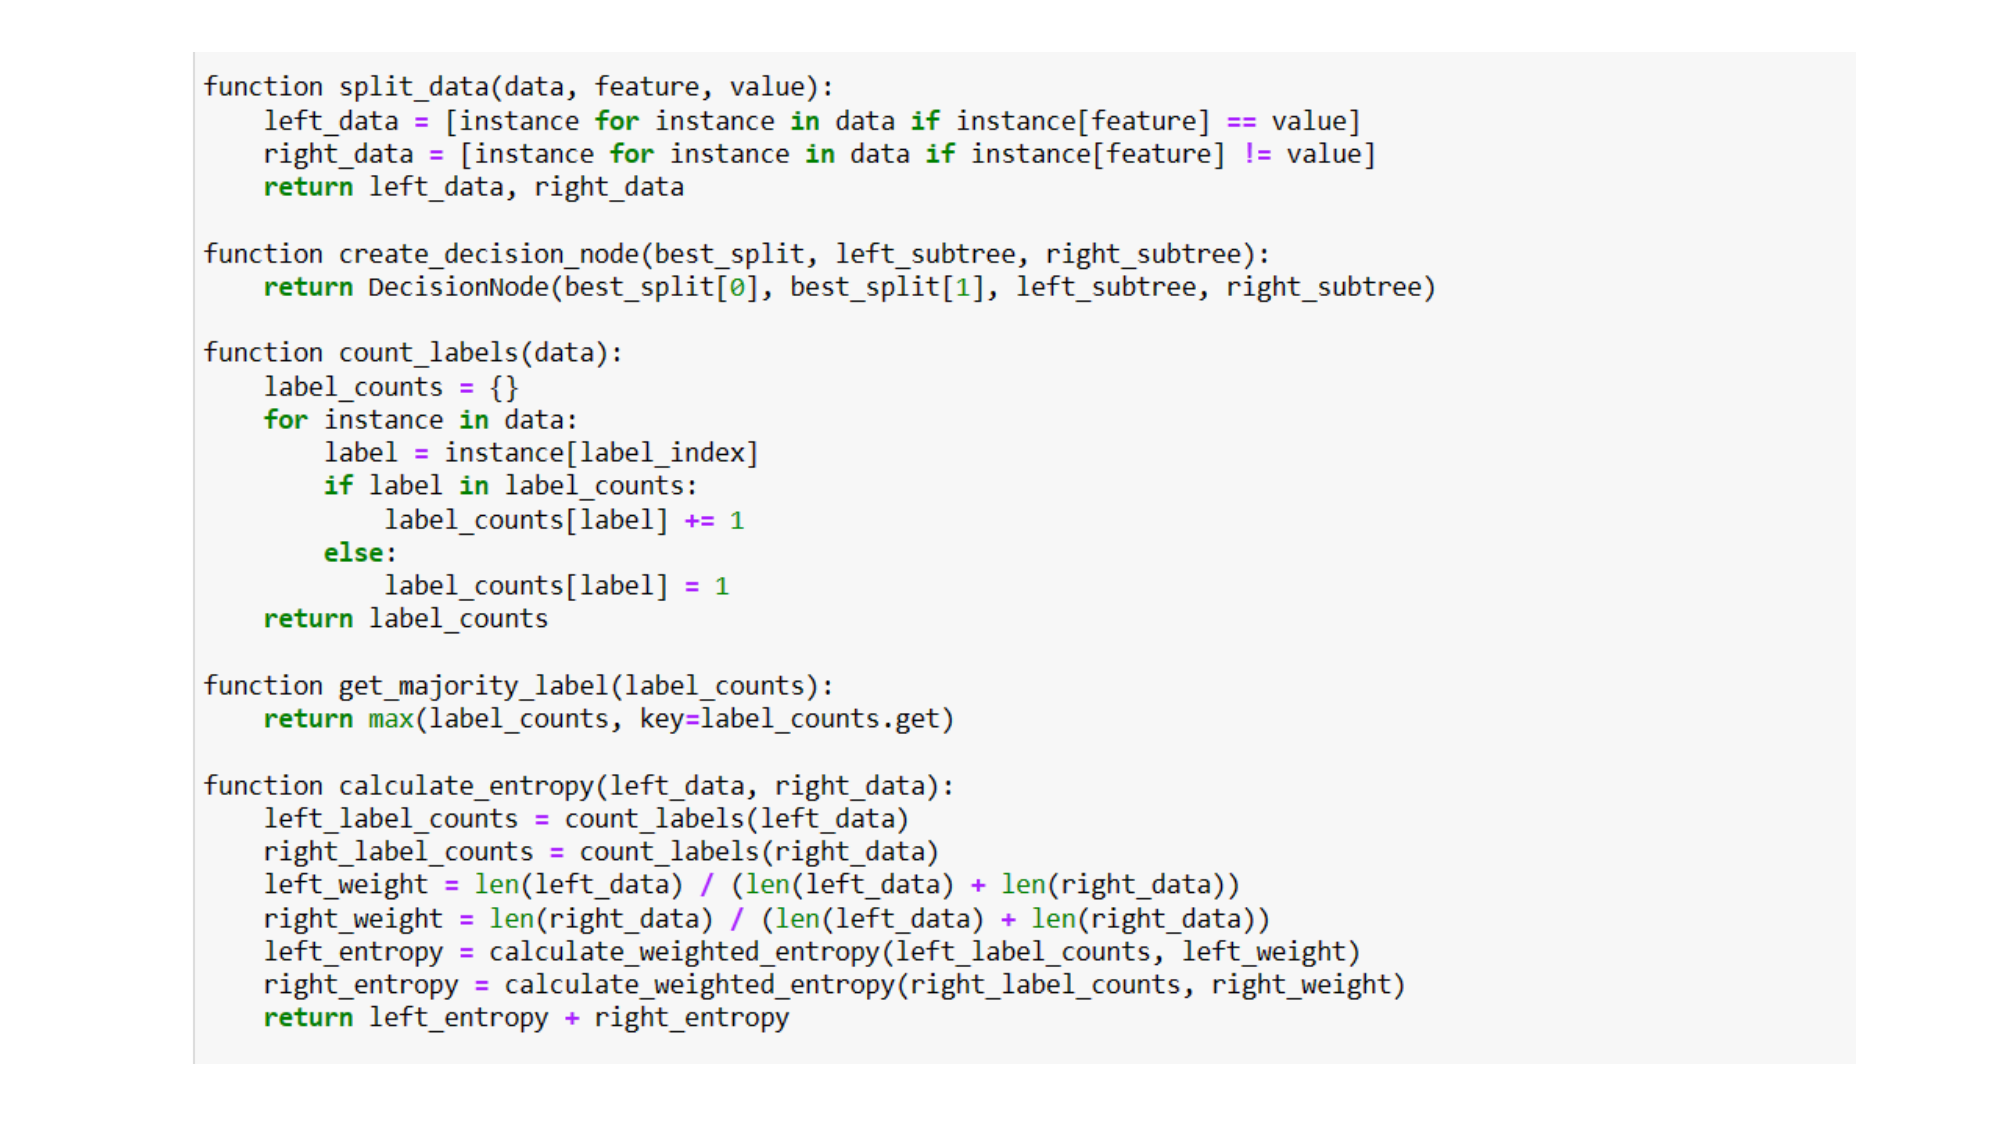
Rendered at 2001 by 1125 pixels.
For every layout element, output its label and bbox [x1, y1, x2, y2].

list [145, 52, 1856, 1065]
